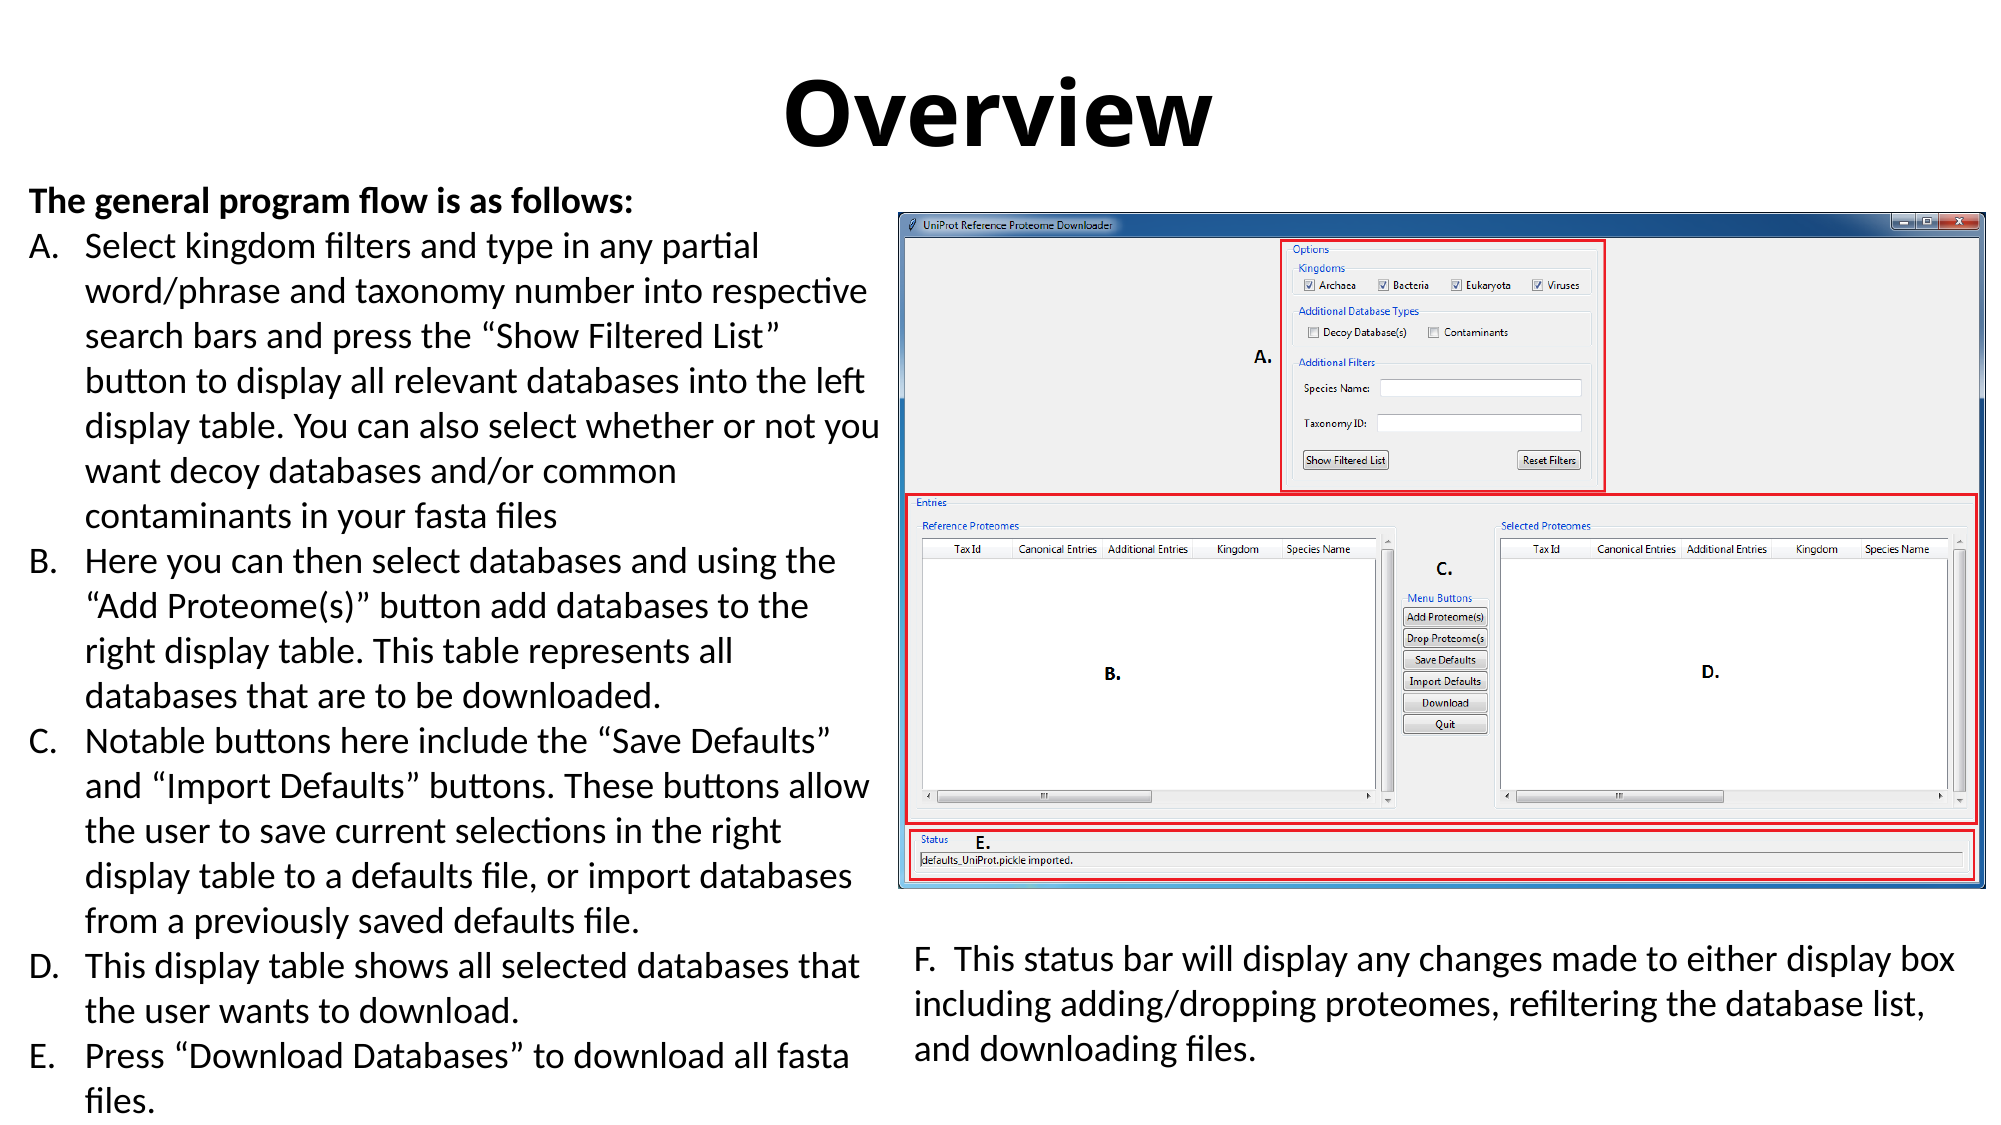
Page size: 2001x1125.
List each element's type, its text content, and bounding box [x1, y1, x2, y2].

text_box The general program flow is as follows: Select kingdom filters and type in any partial word/phrase and taxonomy number into respective search bars and press the “Show Filtered List” button to display all relevant databases into the left display table. You can also select whether or not you want decoy databases and/or common contaminants in your fasta files Here you can then select databases and using the “Add Proteome(s)” button add databases to the right display table. This table represents all databases that are to be downloaded. Notable buttons here include the “Save Defaults” and “Import Defaults” buttons. These buttons allow the user to save current selections in the right display table to a defaults file, or import databases from a previously saved defaults file. This display table shows all selected databases that the user wants to download. Press “Download Databases” to download all fasta files. [13, 168, 904, 1125]
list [898, 212, 1986, 889]
text_box F. This status bar will display any changes made to either display box including adding/dropping proteomes, refiltering the database list, and downloading files. [898, 926, 2000, 1077]
title Overview [135, 21, 1861, 212]
